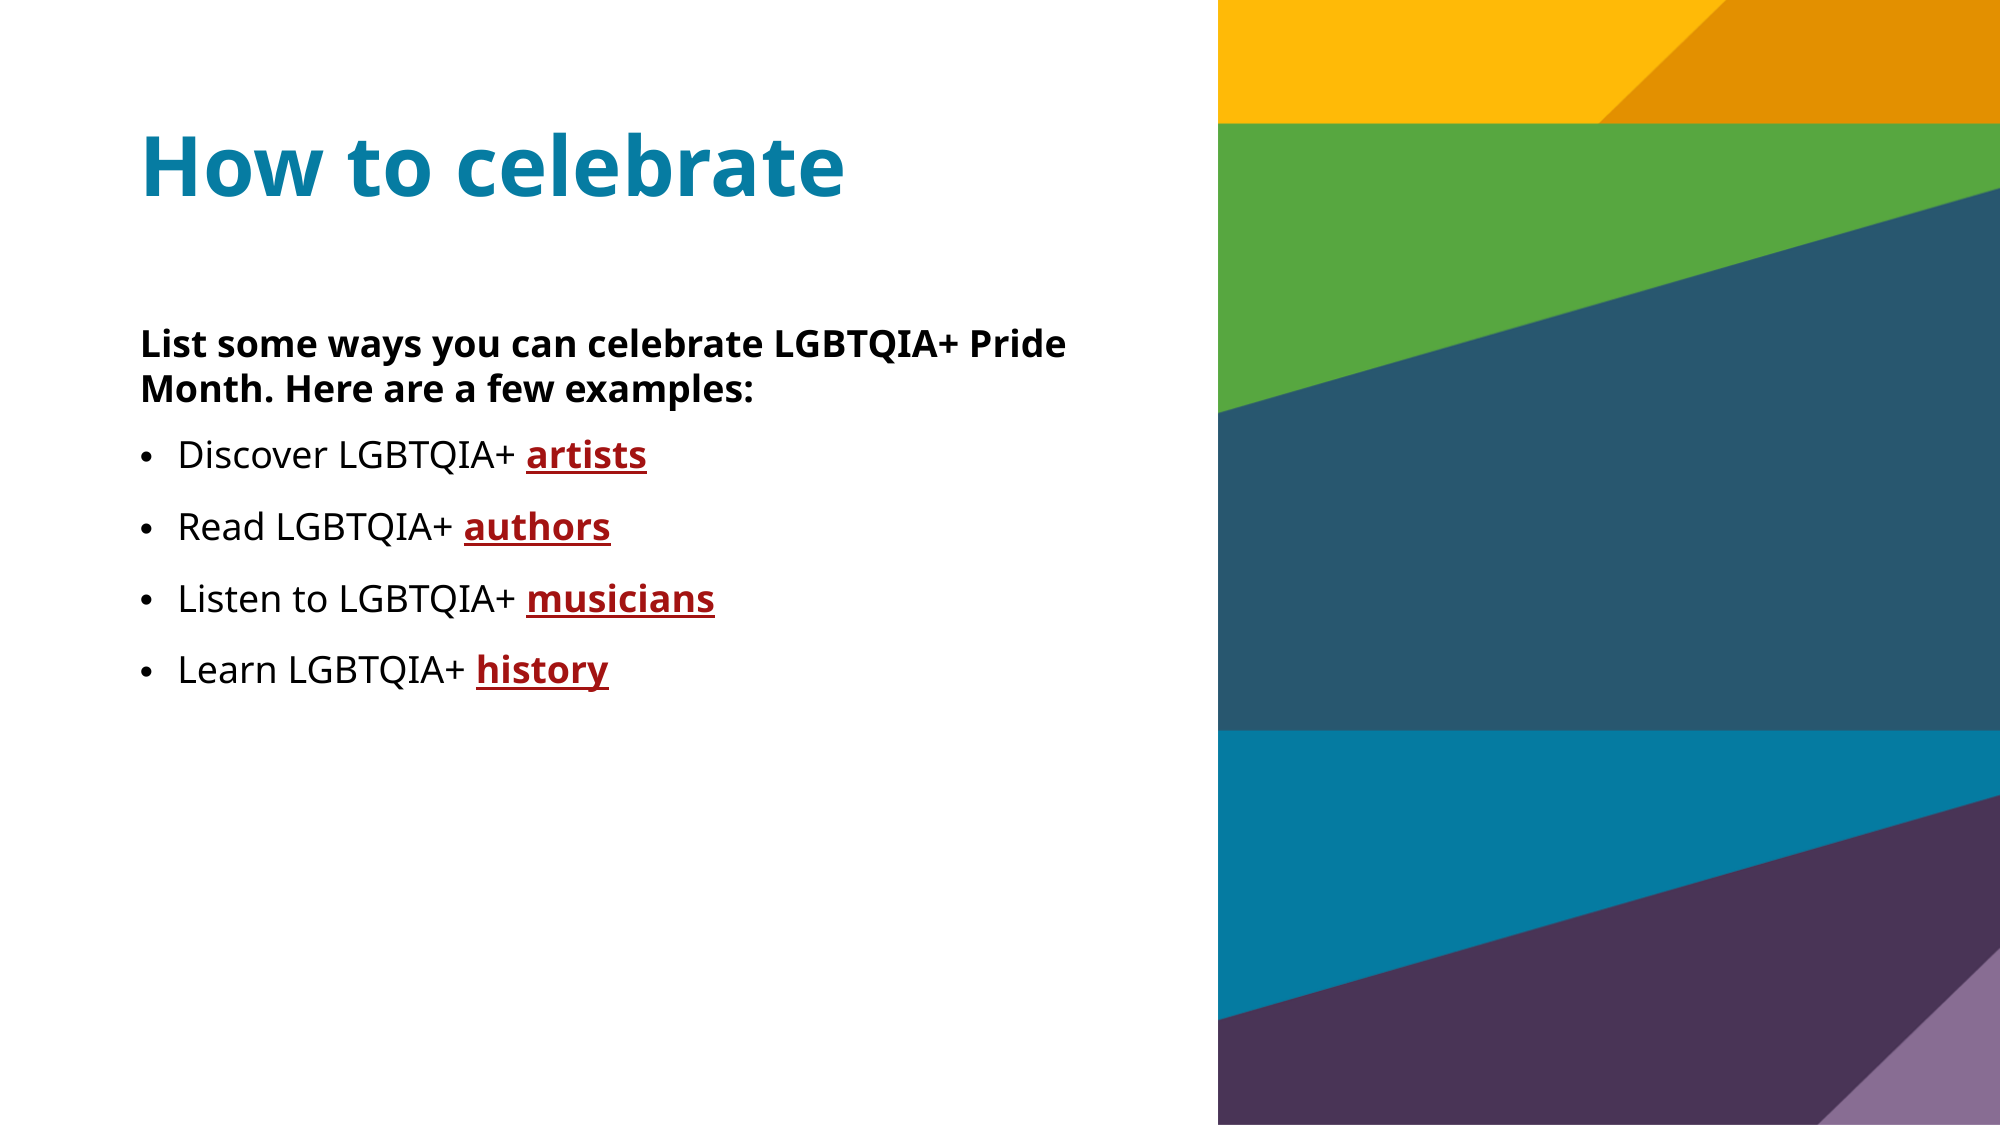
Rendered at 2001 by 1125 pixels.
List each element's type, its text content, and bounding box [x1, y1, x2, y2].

list List some ways you can celebrate LGBTQIA+ Pride Month. Here are a few examples: Discover LGBTQIA+ artists Read LGBTQIA+ authors Listen to LGBTQIA+ musicians Learn LGBTQIA+ history [125, 312, 1188, 850]
picture [1218, 796, 2000, 1125]
picture [1218, 0, 2000, 730]
title How to celebrate [125, 117, 1188, 312]
